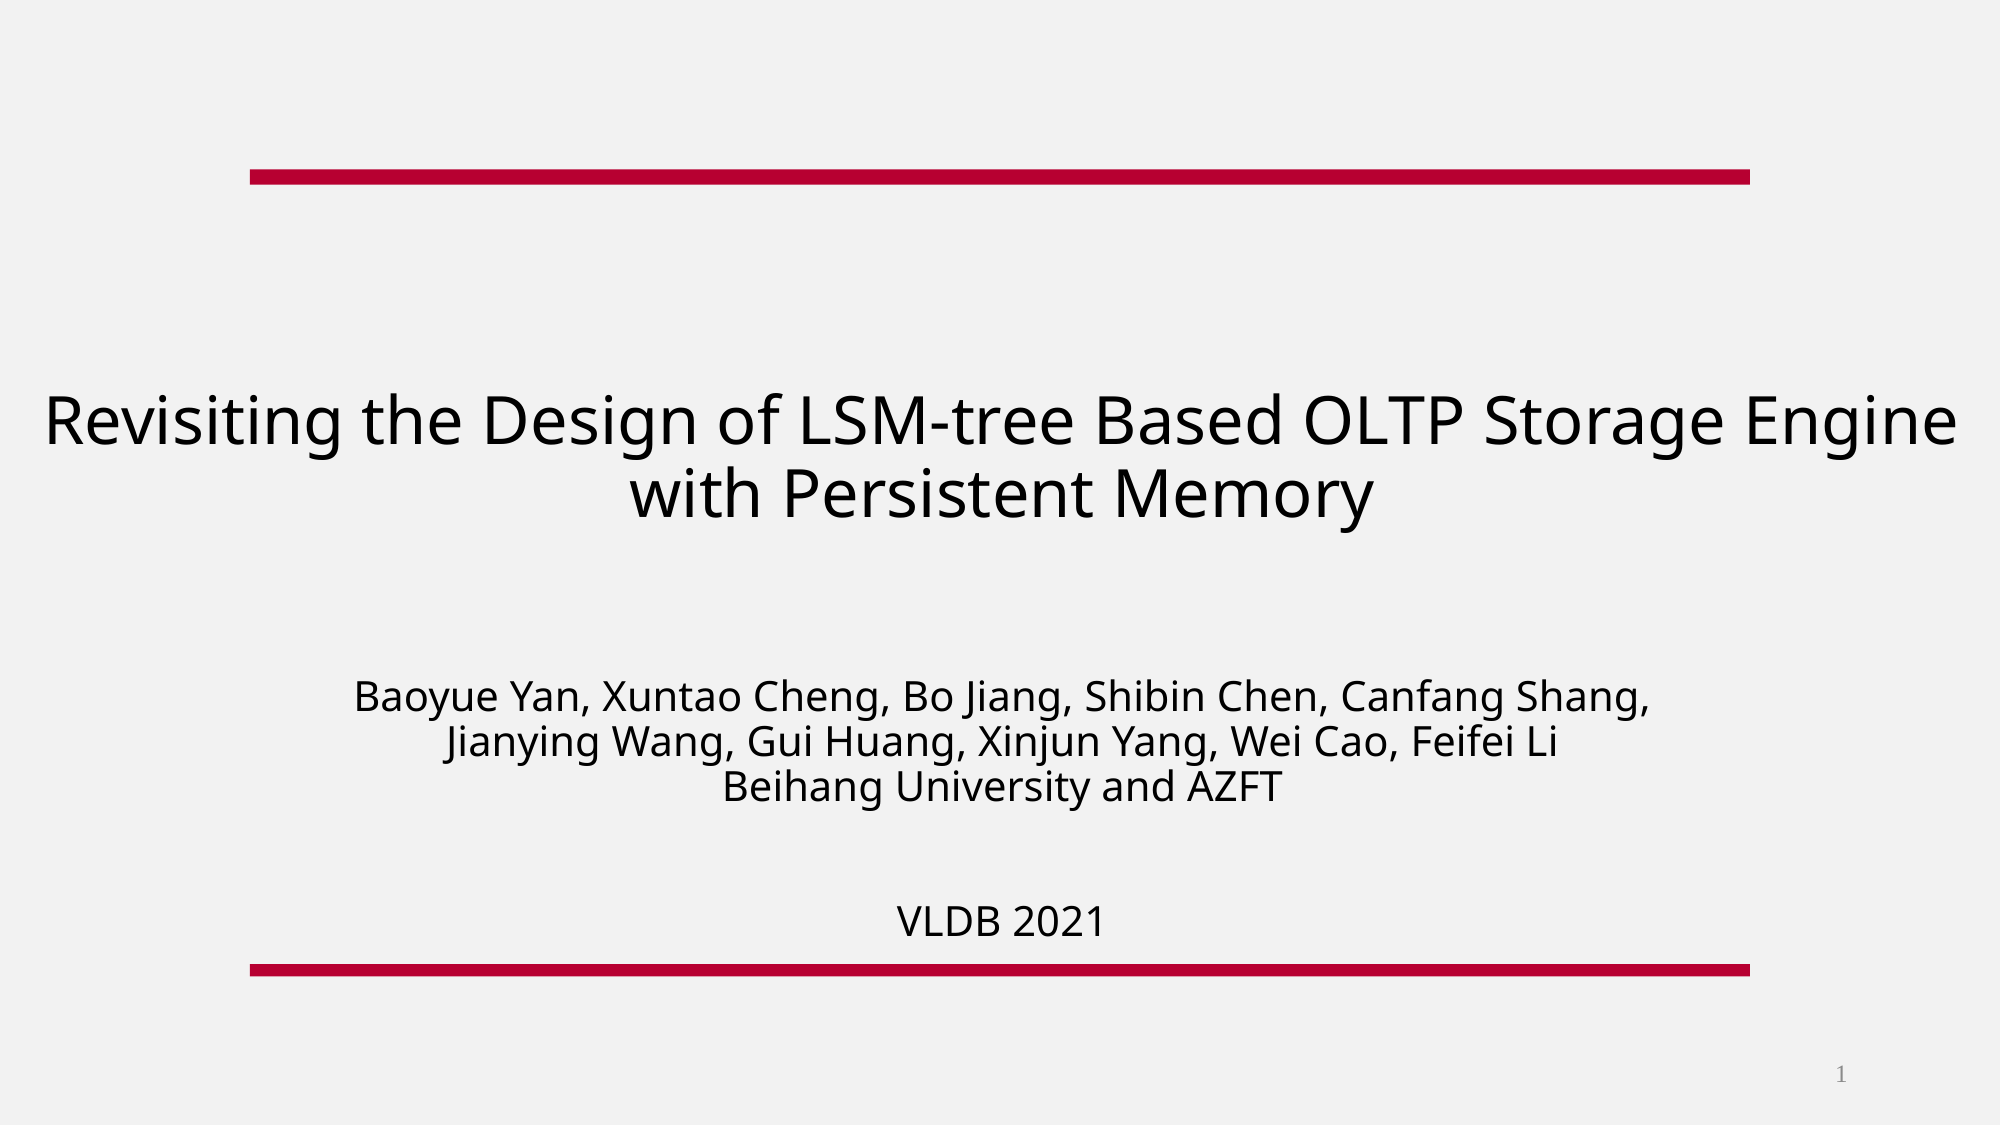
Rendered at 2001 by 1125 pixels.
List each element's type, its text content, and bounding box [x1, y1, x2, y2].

slide_number 1 [1412, 1042, 1863, 1103]
title Revisiting the Design of LSM-tree Based OLTP Storage Engine with Persistent Memory Baoyue Yan, Xuntao Cheng, Bo Jiang, Shibin Chen, Canfang Shang, Jianying Wang, Gui Huang, Xinjun Yang, Wei Cao, Feifei Li Beihang University and AZFT VLDB 2021 [0, 172, 2000, 954]
